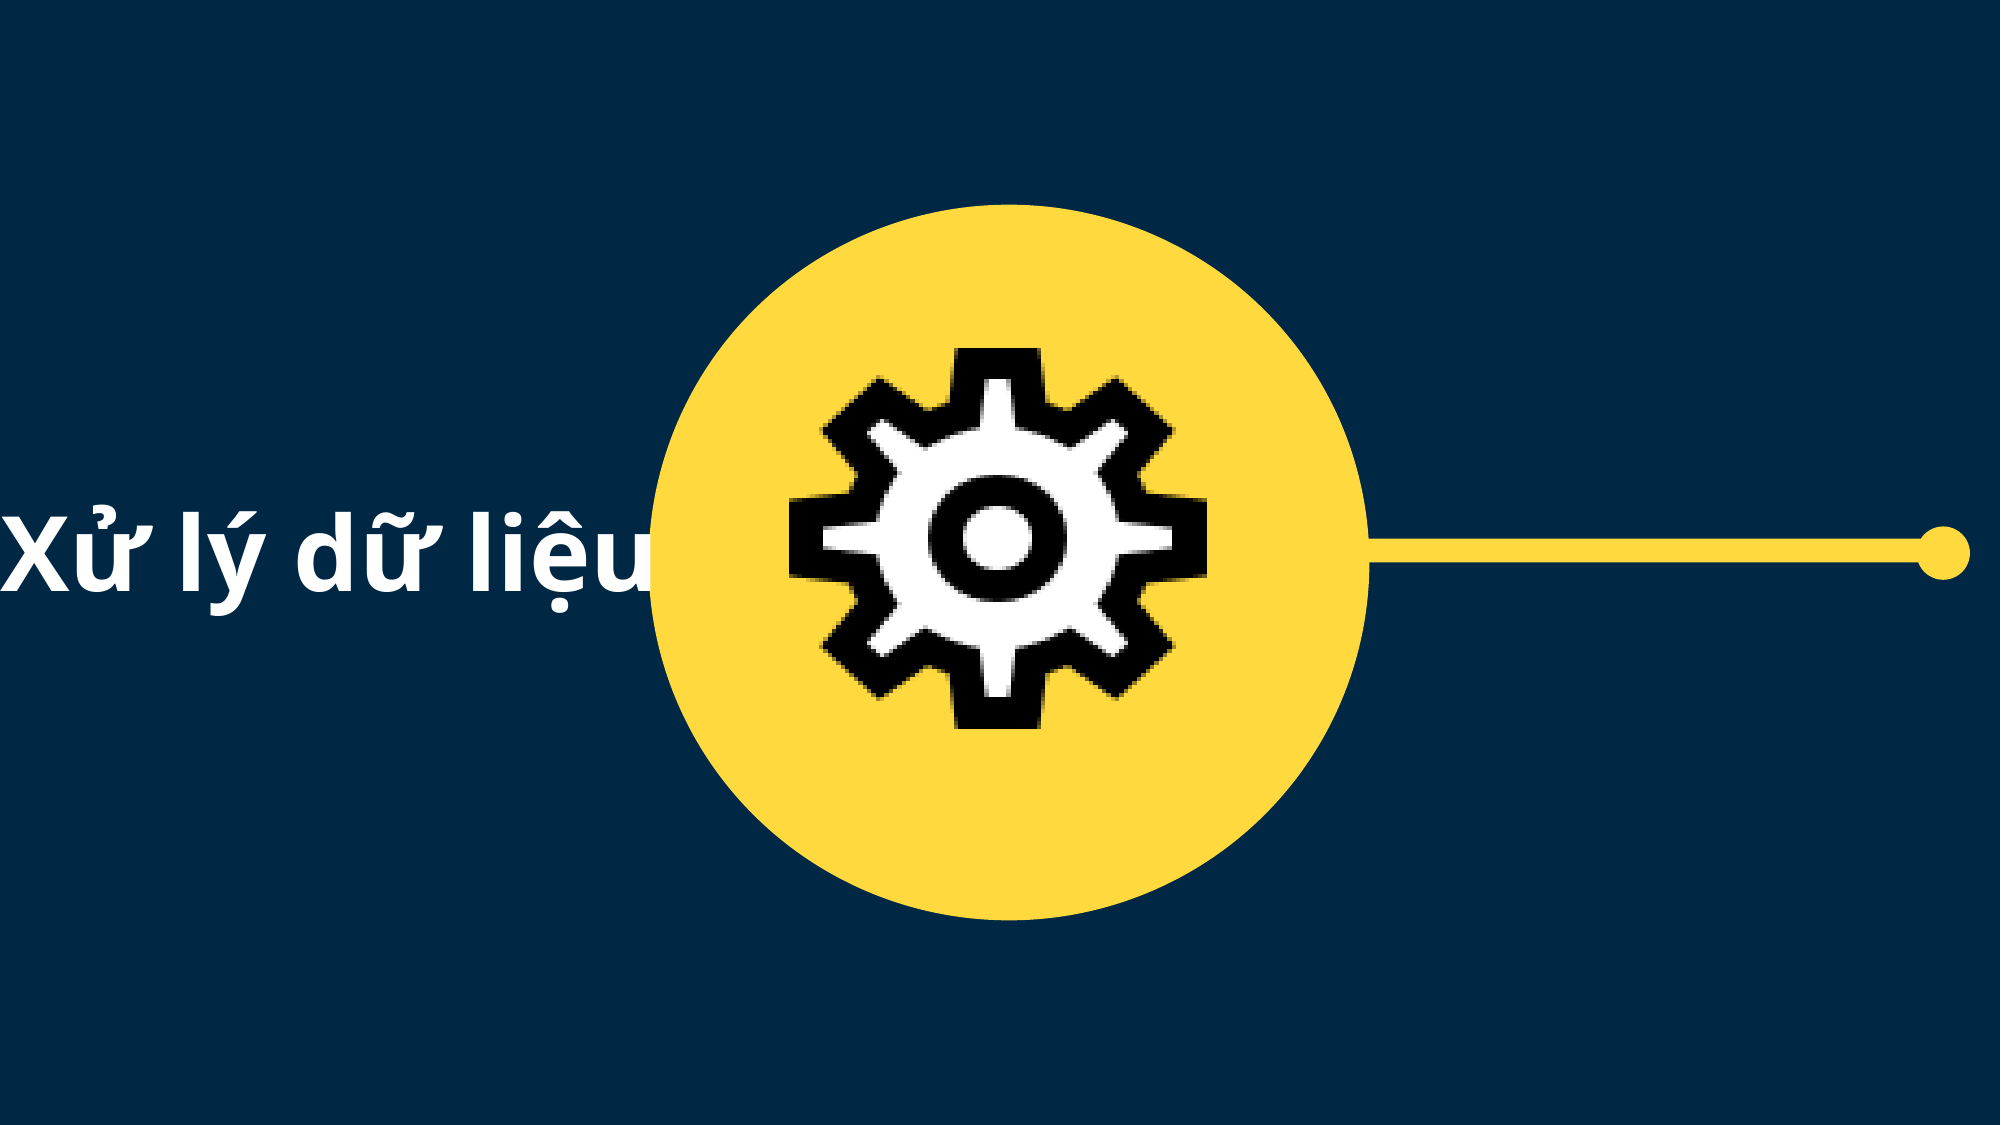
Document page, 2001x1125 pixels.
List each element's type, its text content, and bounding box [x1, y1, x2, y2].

text_box [668, 214, 1361, 911]
picture [789, 348, 1207, 729]
text_box [1915, 525, 1971, 581]
text_box [1358, 538, 1919, 563]
text_box Xử lý dữ liệu [0, 479, 986, 950]
